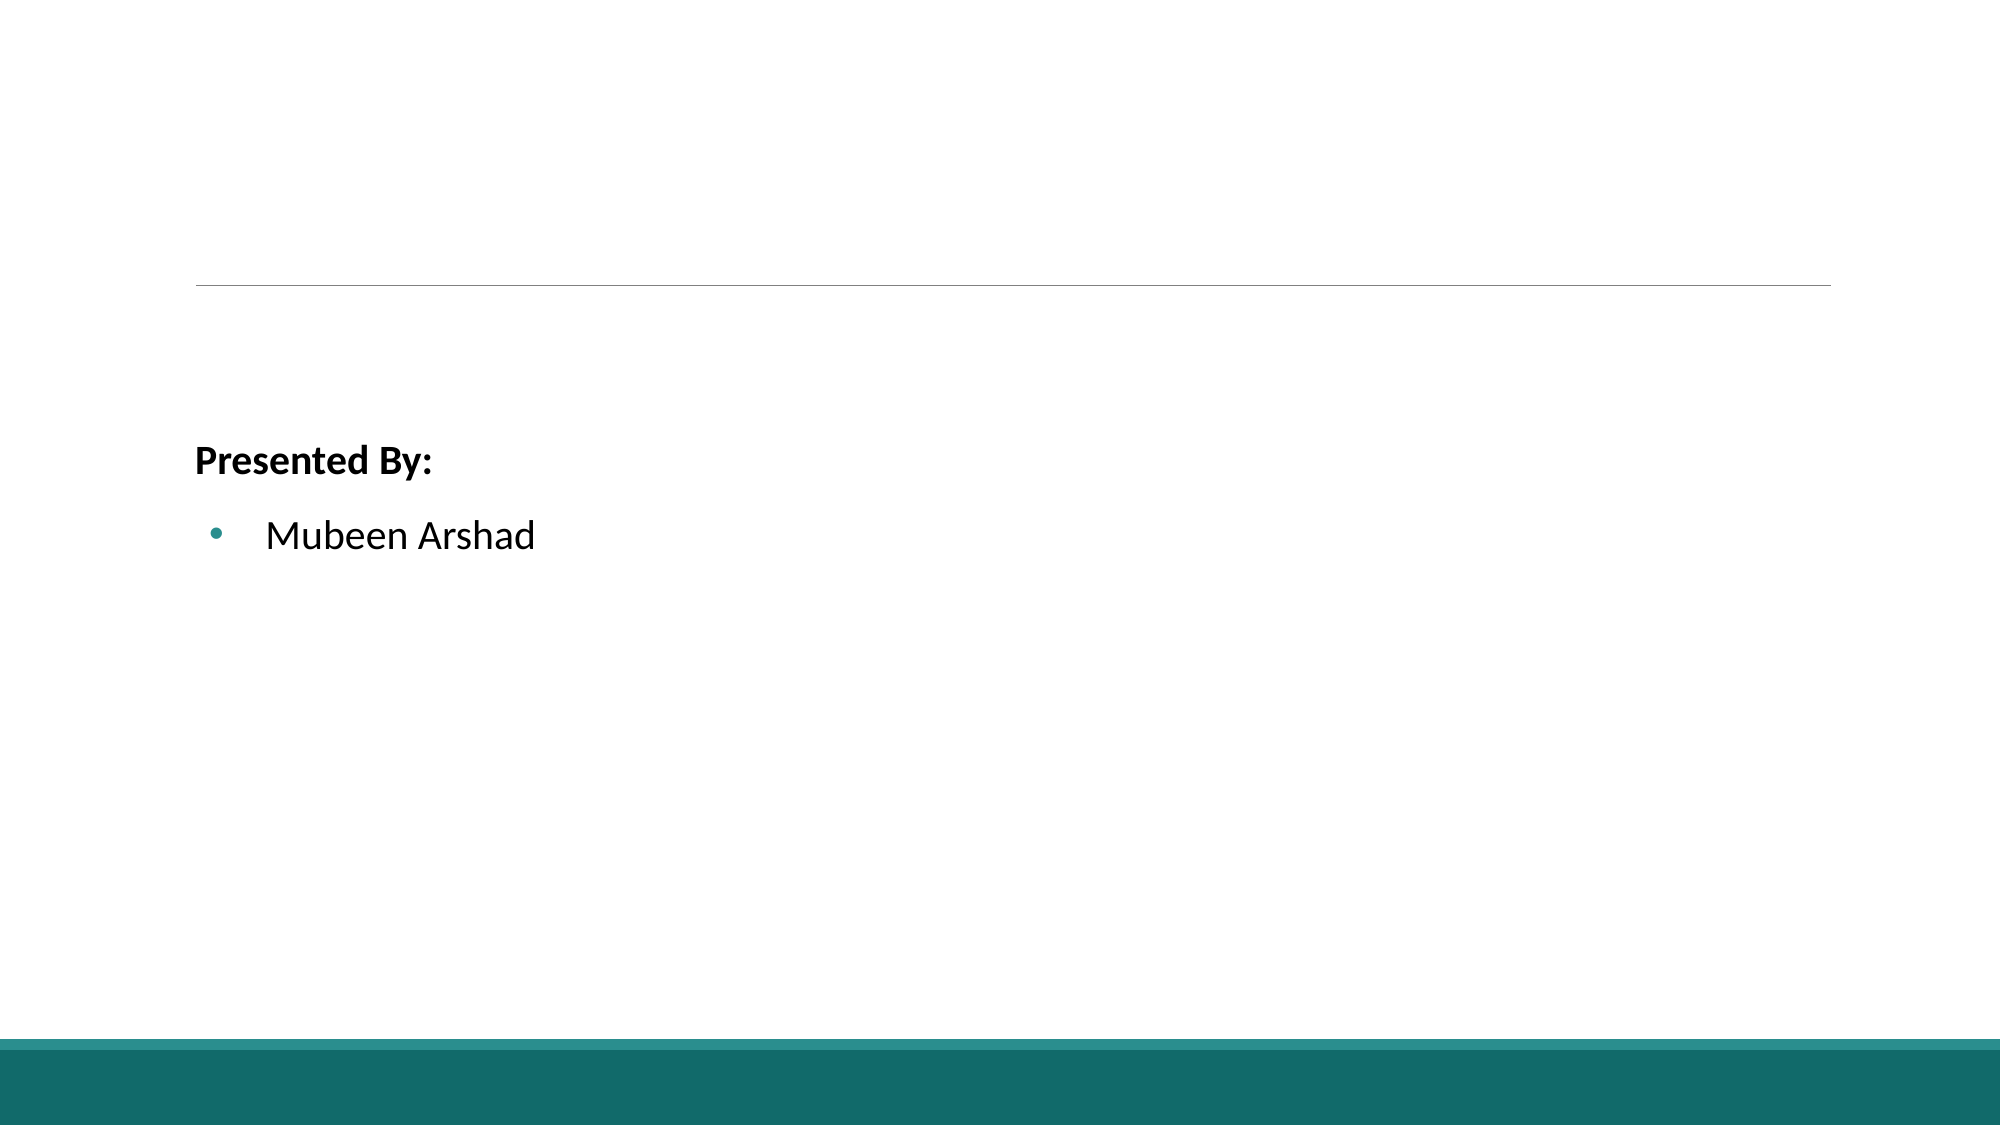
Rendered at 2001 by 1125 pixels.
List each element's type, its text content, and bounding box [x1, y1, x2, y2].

list Presented By: Mubeen Arshad [180, 431, 1785, 1019]
title E-commerce Customer Churn Analysis [180, 279, 1830, 289]
